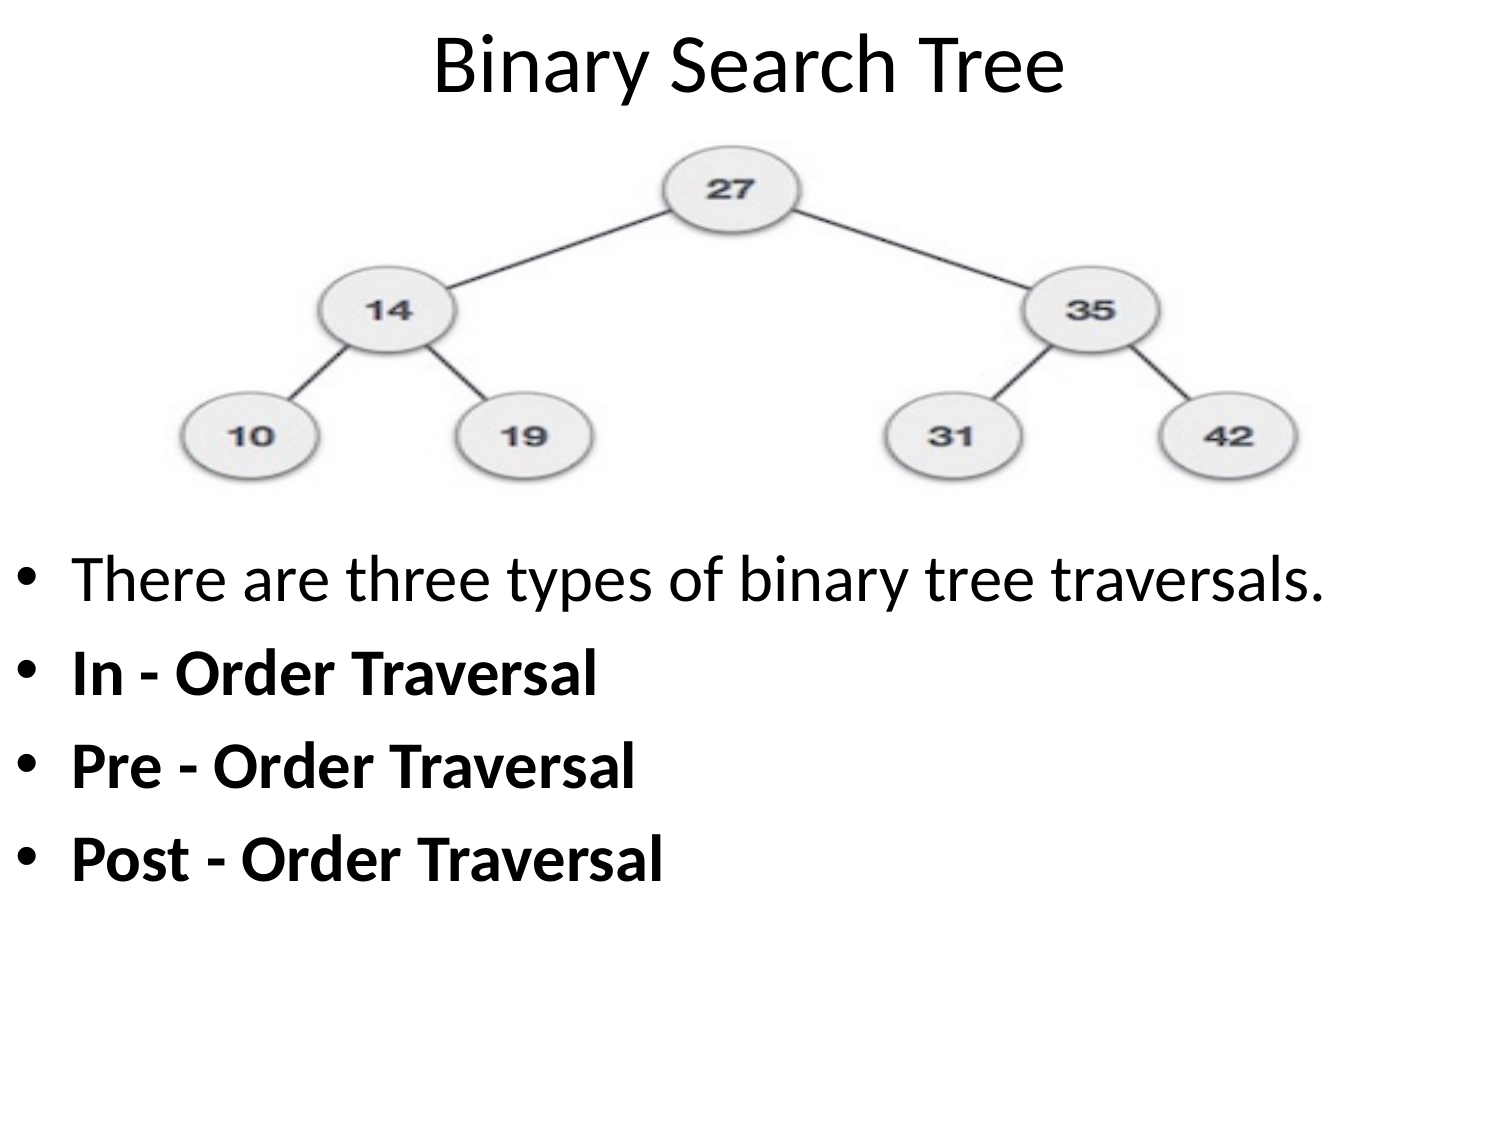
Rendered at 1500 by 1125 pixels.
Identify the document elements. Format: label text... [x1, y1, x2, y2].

picture [163, 140, 1313, 493]
list There are three types of binary tree traversals. In - Order Traversal Pre - Order Traversal Post - Order Traversal [0, 527, 1500, 1125]
title Binary Search Tree [0, 0, 1500, 118]
